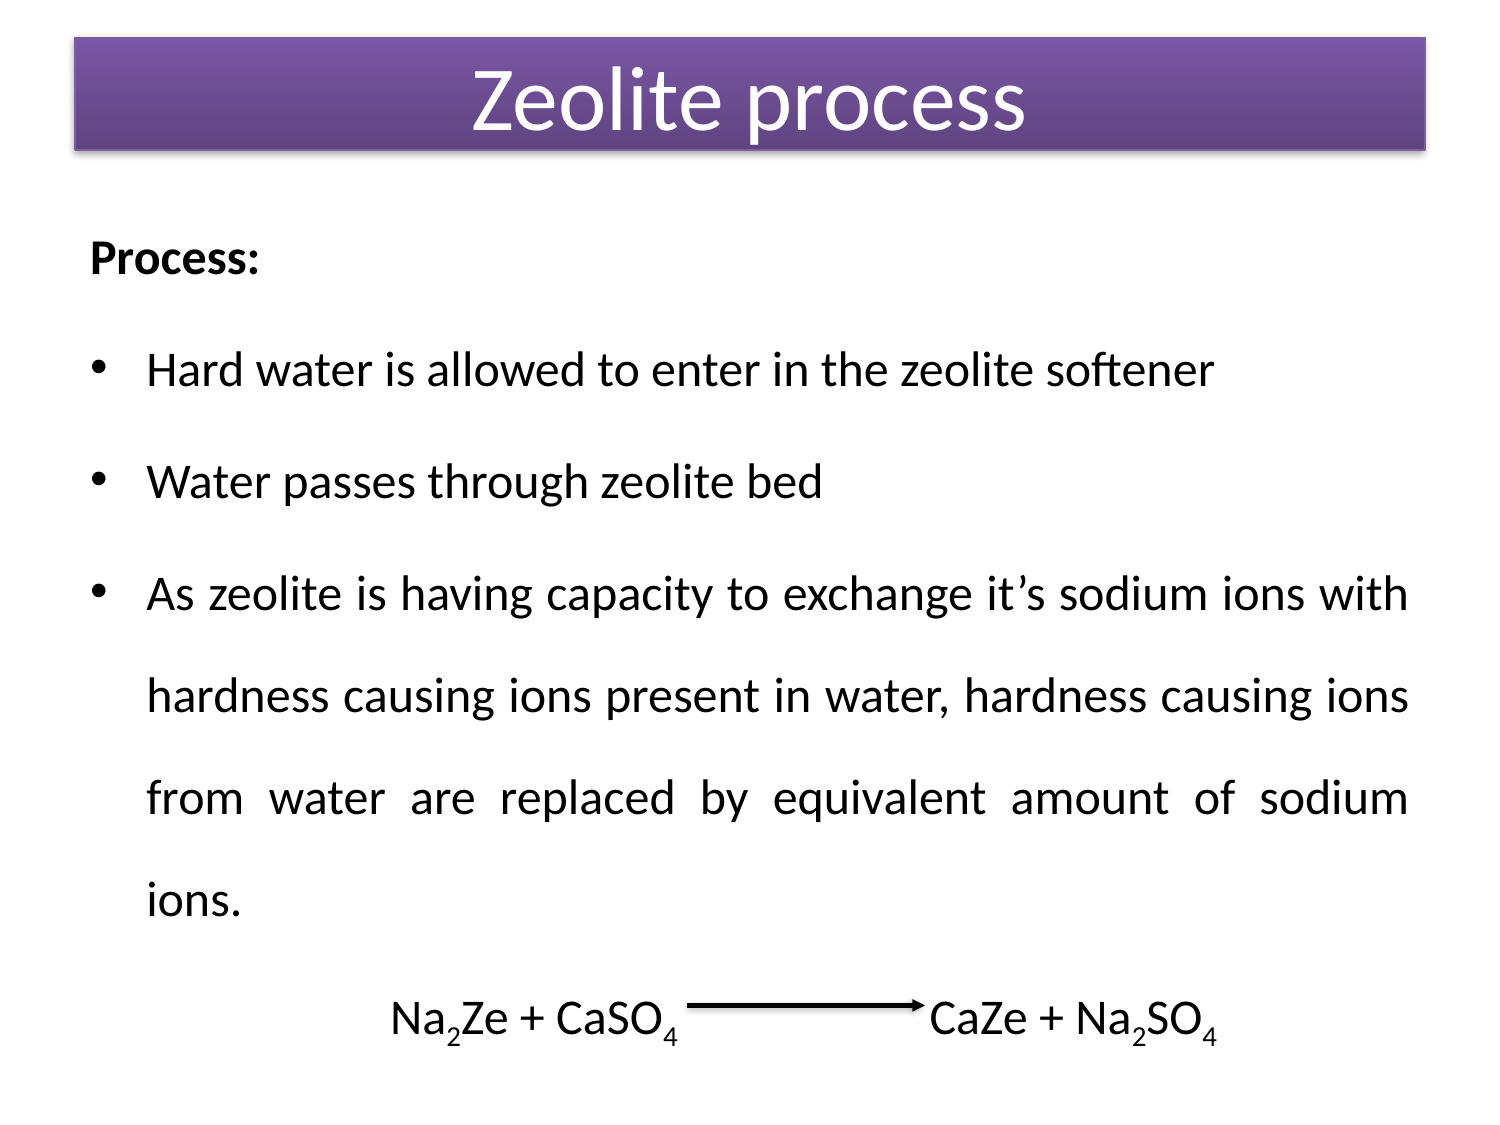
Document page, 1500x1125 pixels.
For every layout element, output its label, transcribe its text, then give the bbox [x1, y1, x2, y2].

text_box Zeolite process [74, 37, 1426, 151]
list Process: Hard water is allowed to enter in the zeolite softener Water passes through zeolite bed As zeolite is having capacity to exchange it’s sodium ions with hardness causing ions present in water, hardness causing ions from water are replaced by equivalent amount of sodium ions. Na2Ze + CaSO4 CaZe + Na2SO4 [75, 174, 1425, 1088]
